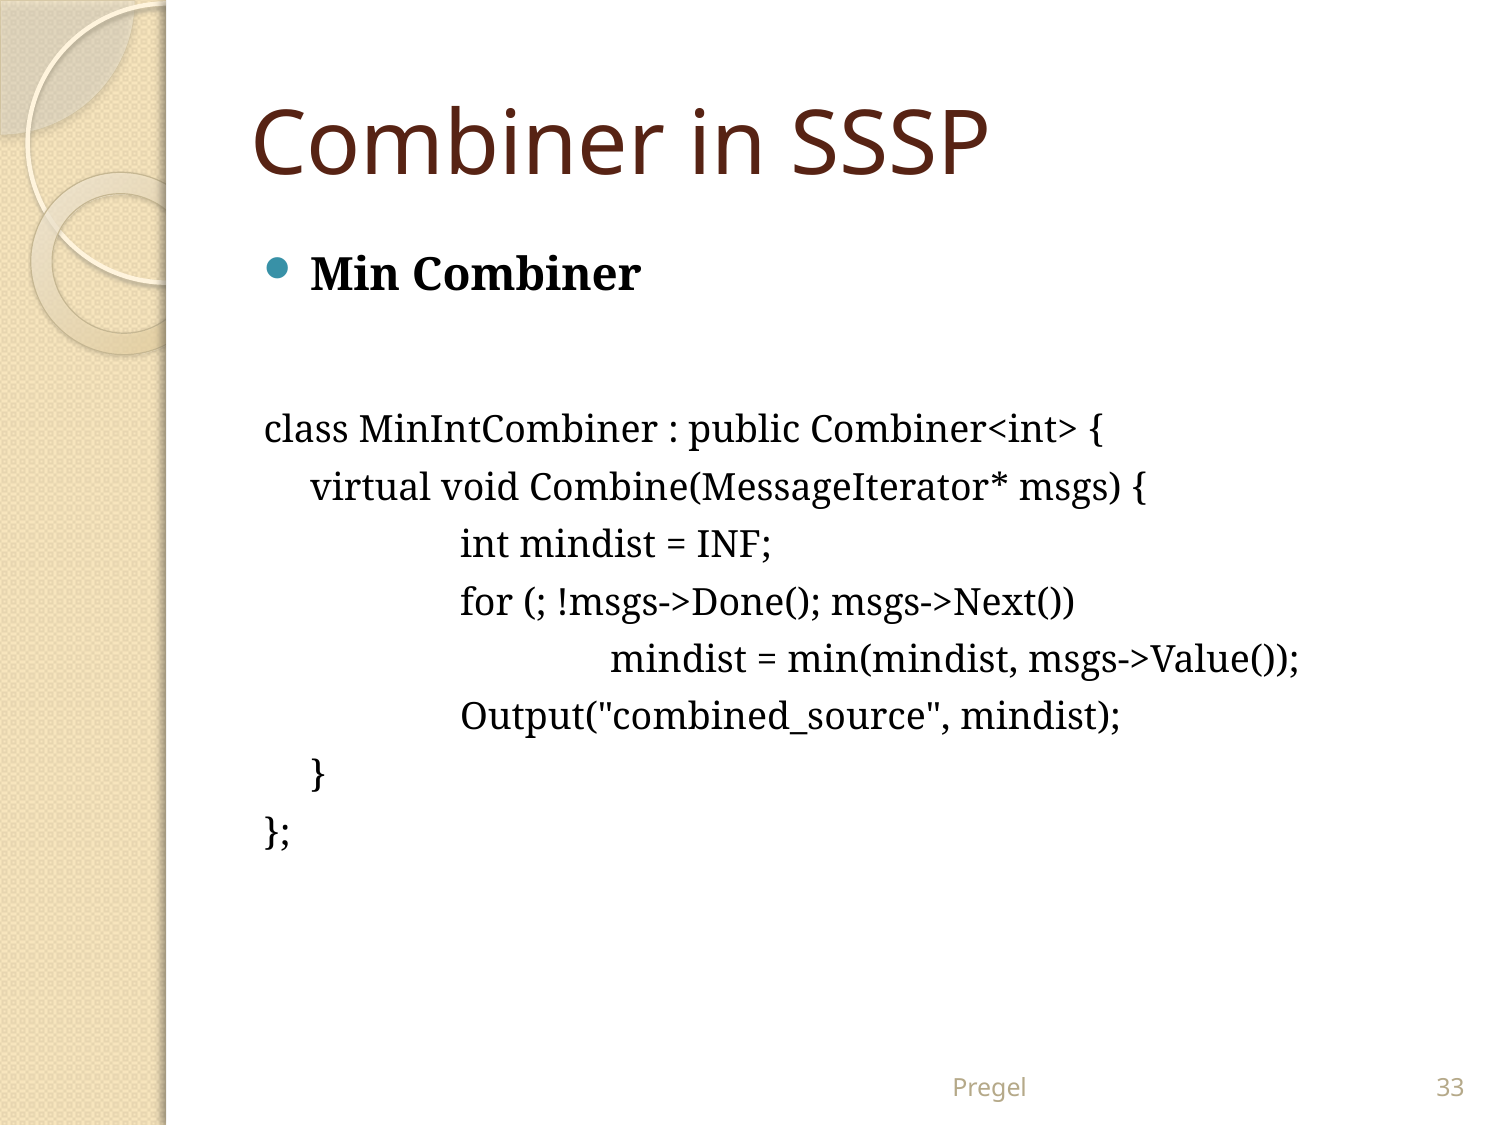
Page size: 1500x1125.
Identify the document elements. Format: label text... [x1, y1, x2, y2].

list Min Combiner class MinIntCombiner : public Combiner<int> { virtual void Combine(MessageIterator* msgs) { int mindist = INF; for (; !msgs->Done(); msgs->Next()) mindist = min(mindist, msgs->Value()); Output("combined_source", mindist); } }; [235, 237, 1466, 1025]
slide_number 33 [1413, 1034, 1488, 1113]
title Combiner in SSSP [235, 45, 1466, 233]
footer Pregel [937, 1034, 1413, 1113]
